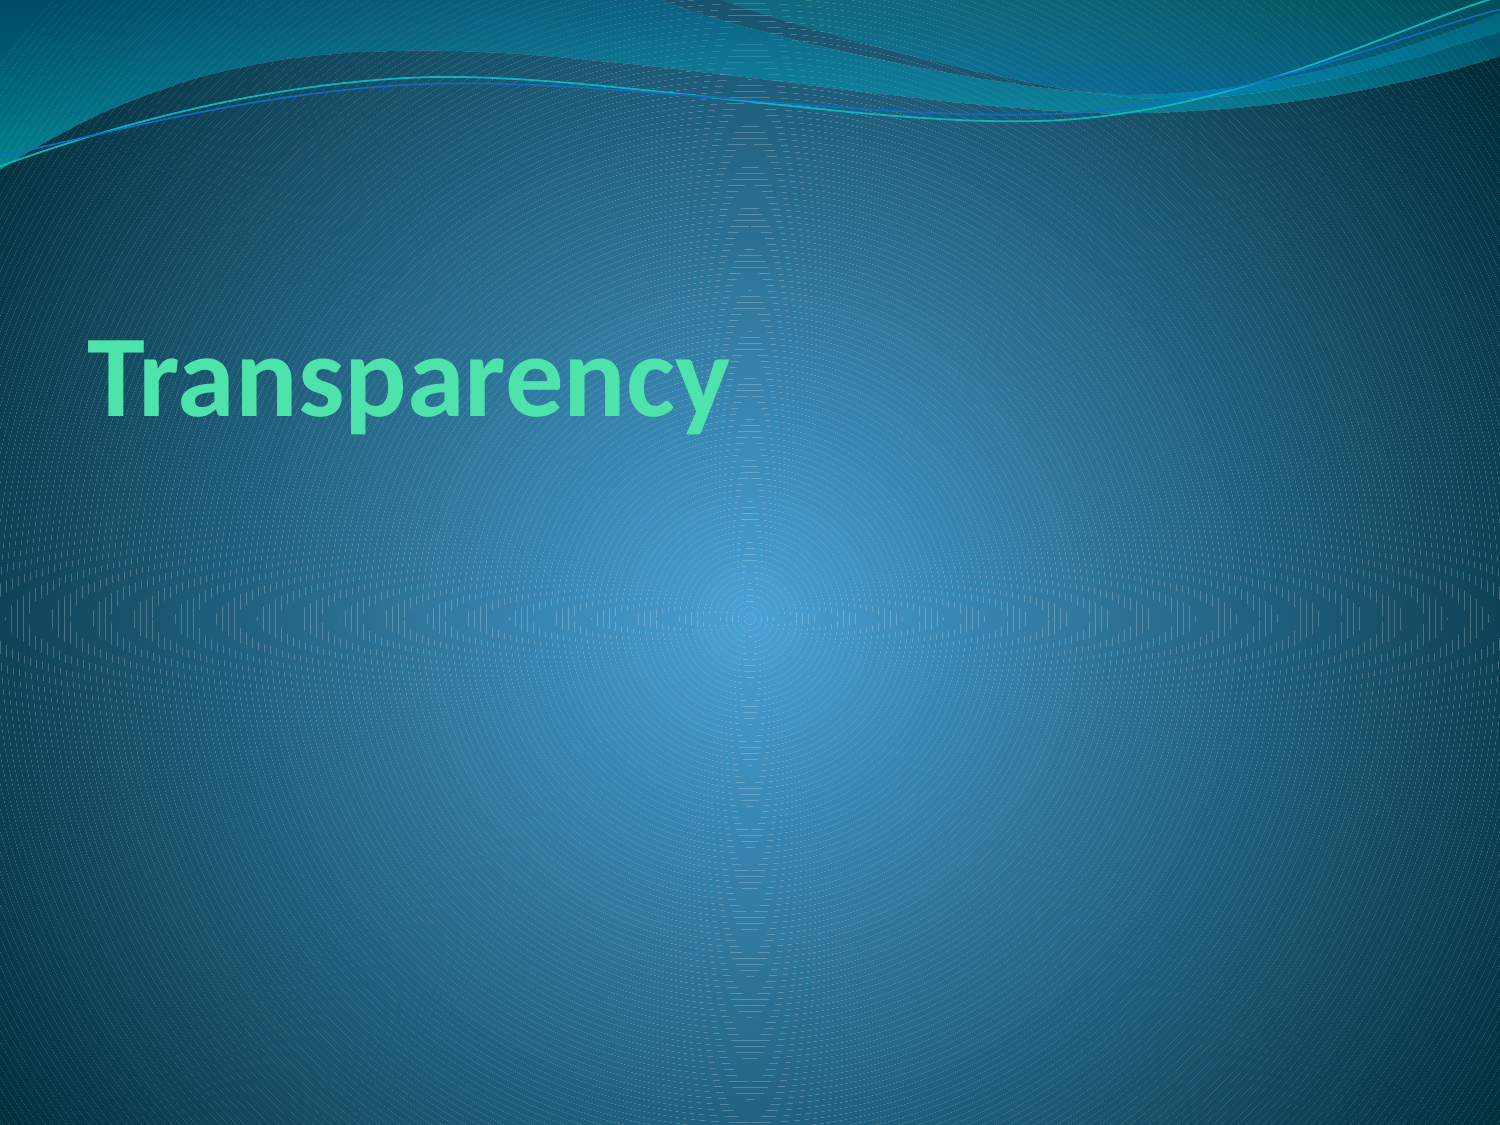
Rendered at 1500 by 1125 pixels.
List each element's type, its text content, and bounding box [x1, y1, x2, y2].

title Transparency [86, 215, 1363, 440]
